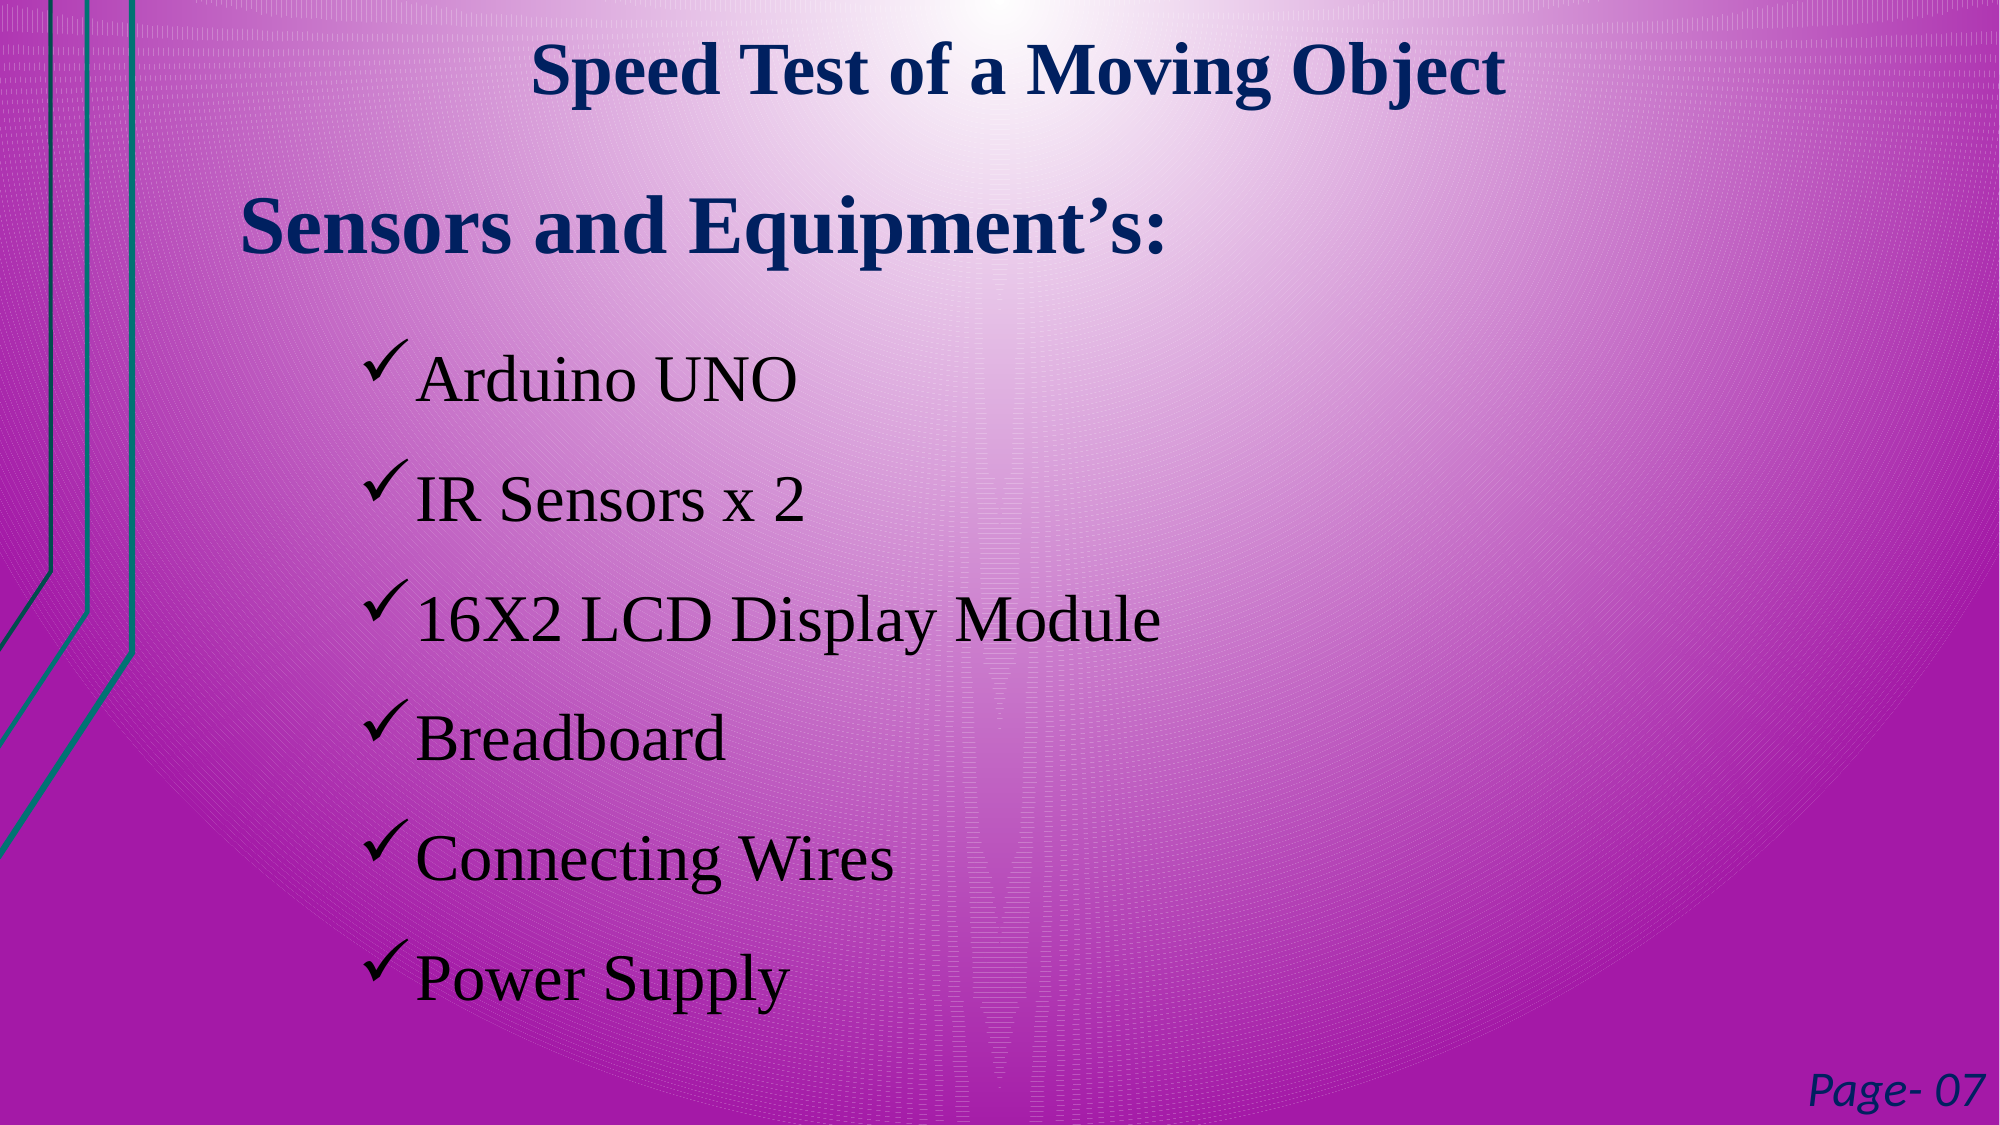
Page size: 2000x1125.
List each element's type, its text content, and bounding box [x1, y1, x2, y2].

text_box Arduino UNO IR Sensors x 2 16X2 LCD Display Module Breadboard Connecting Wires Power Supply [344, 287, 1606, 1022]
text_box Speed Test of a Moving Object [399, 12, 1638, 118]
text_box Page- 07 [974, 1049, 2000, 1124]
text_box Sensors and Equipment’s: [224, 162, 1244, 278]
